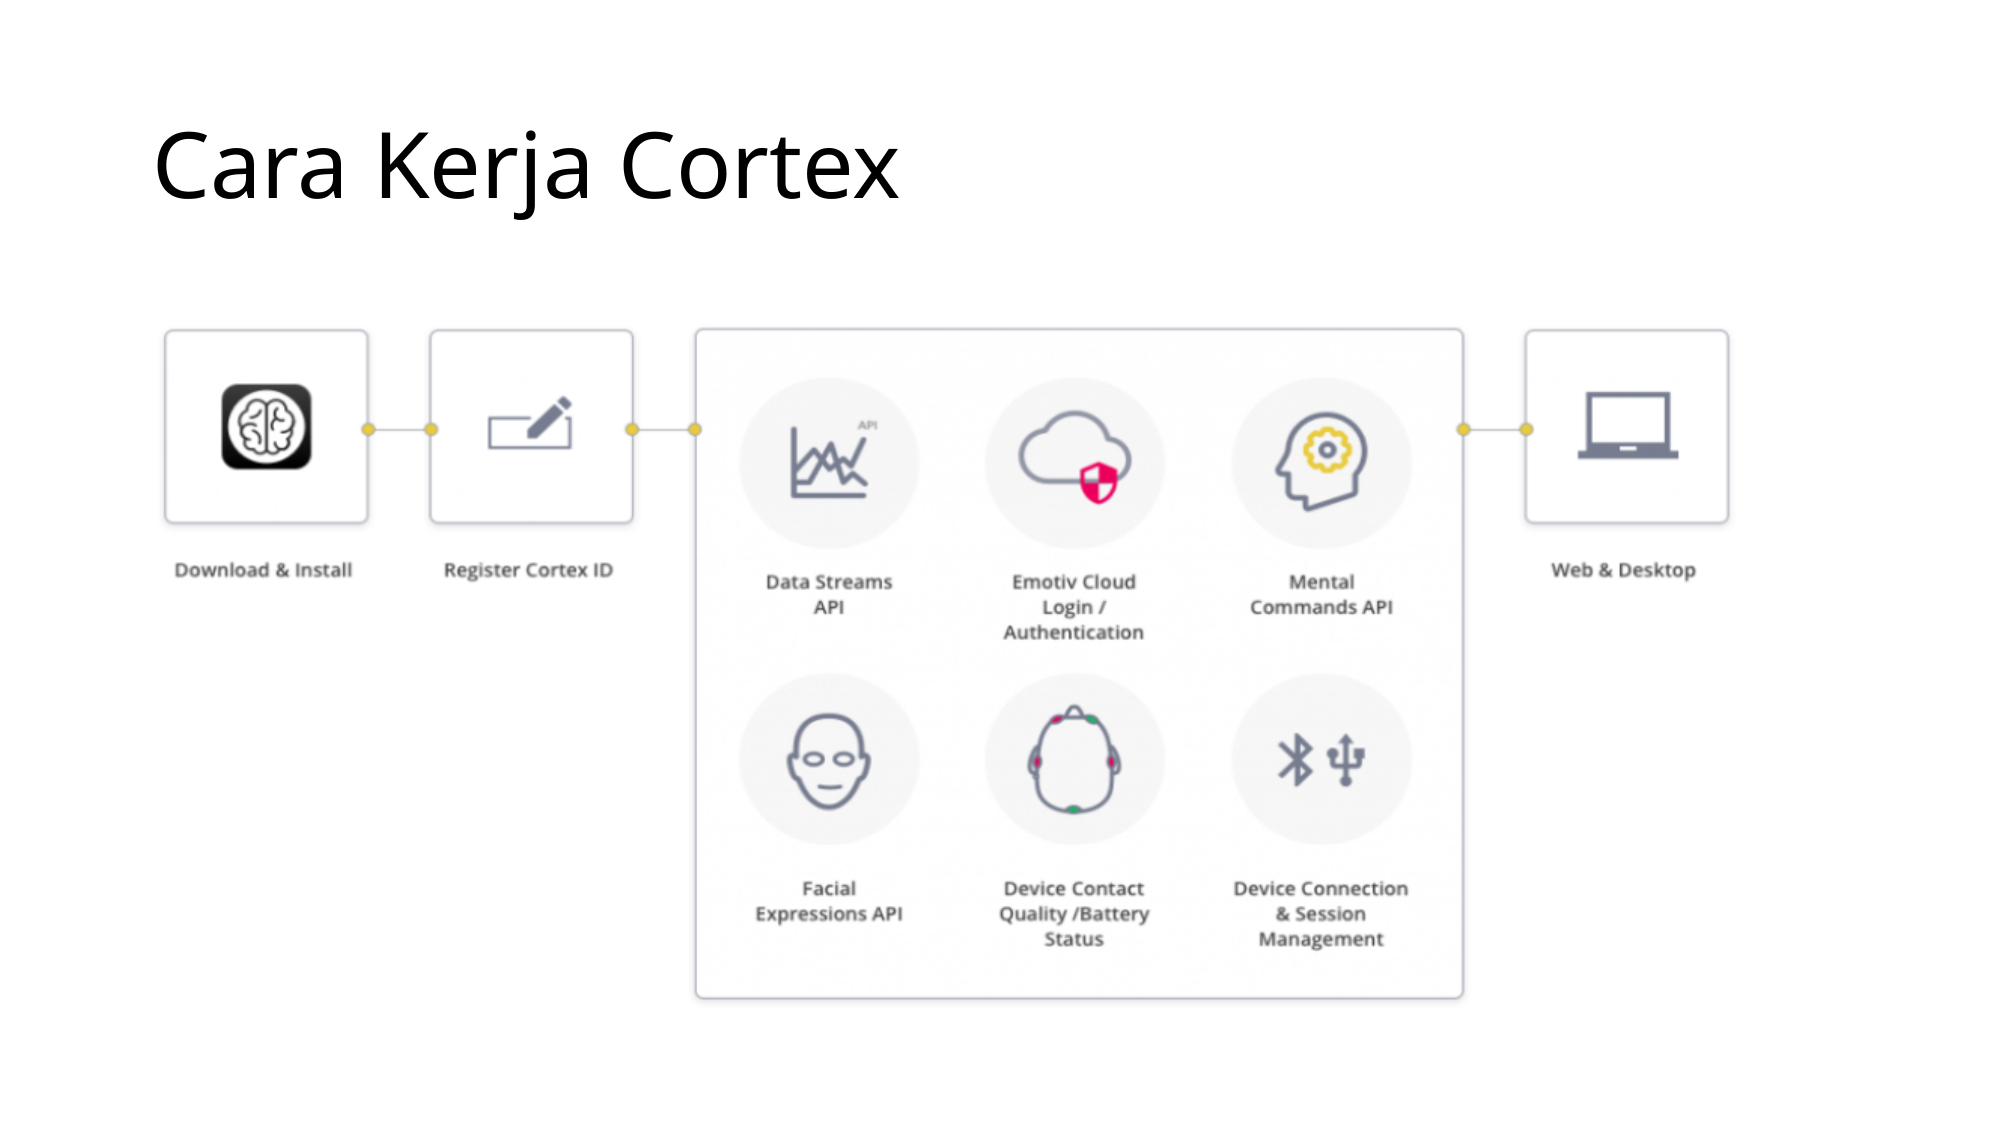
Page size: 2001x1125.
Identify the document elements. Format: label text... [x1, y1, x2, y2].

title Cara Kerja Cortex [137, 59, 1863, 278]
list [137, 299, 1782, 1014]
